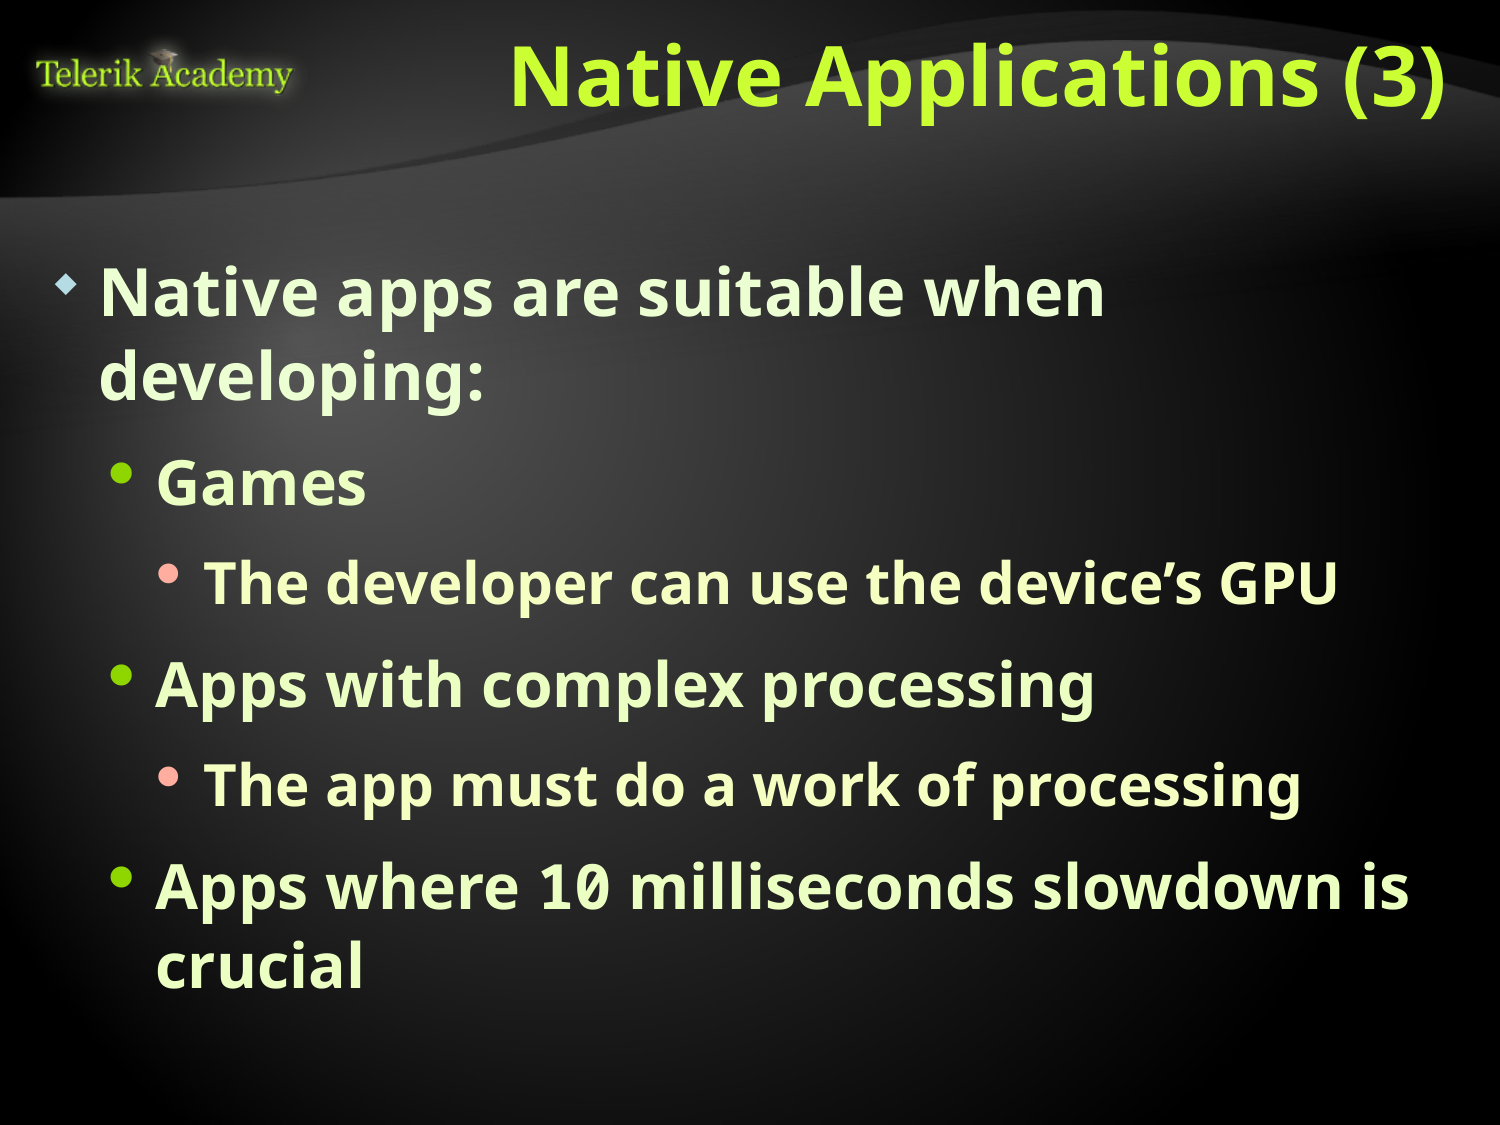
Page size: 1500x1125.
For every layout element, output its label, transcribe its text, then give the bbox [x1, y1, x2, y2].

title Native Applications (3) [300, 12, 1463, 150]
list Native apps are suitable when developing: Games The developer can use the device’s GPU Apps with complex processing The app must do a work of processing Apps where 10 milliseconds slowdown is crucial [37, 238, 1463, 911]
picture [0, 0, 1500, 1125]
